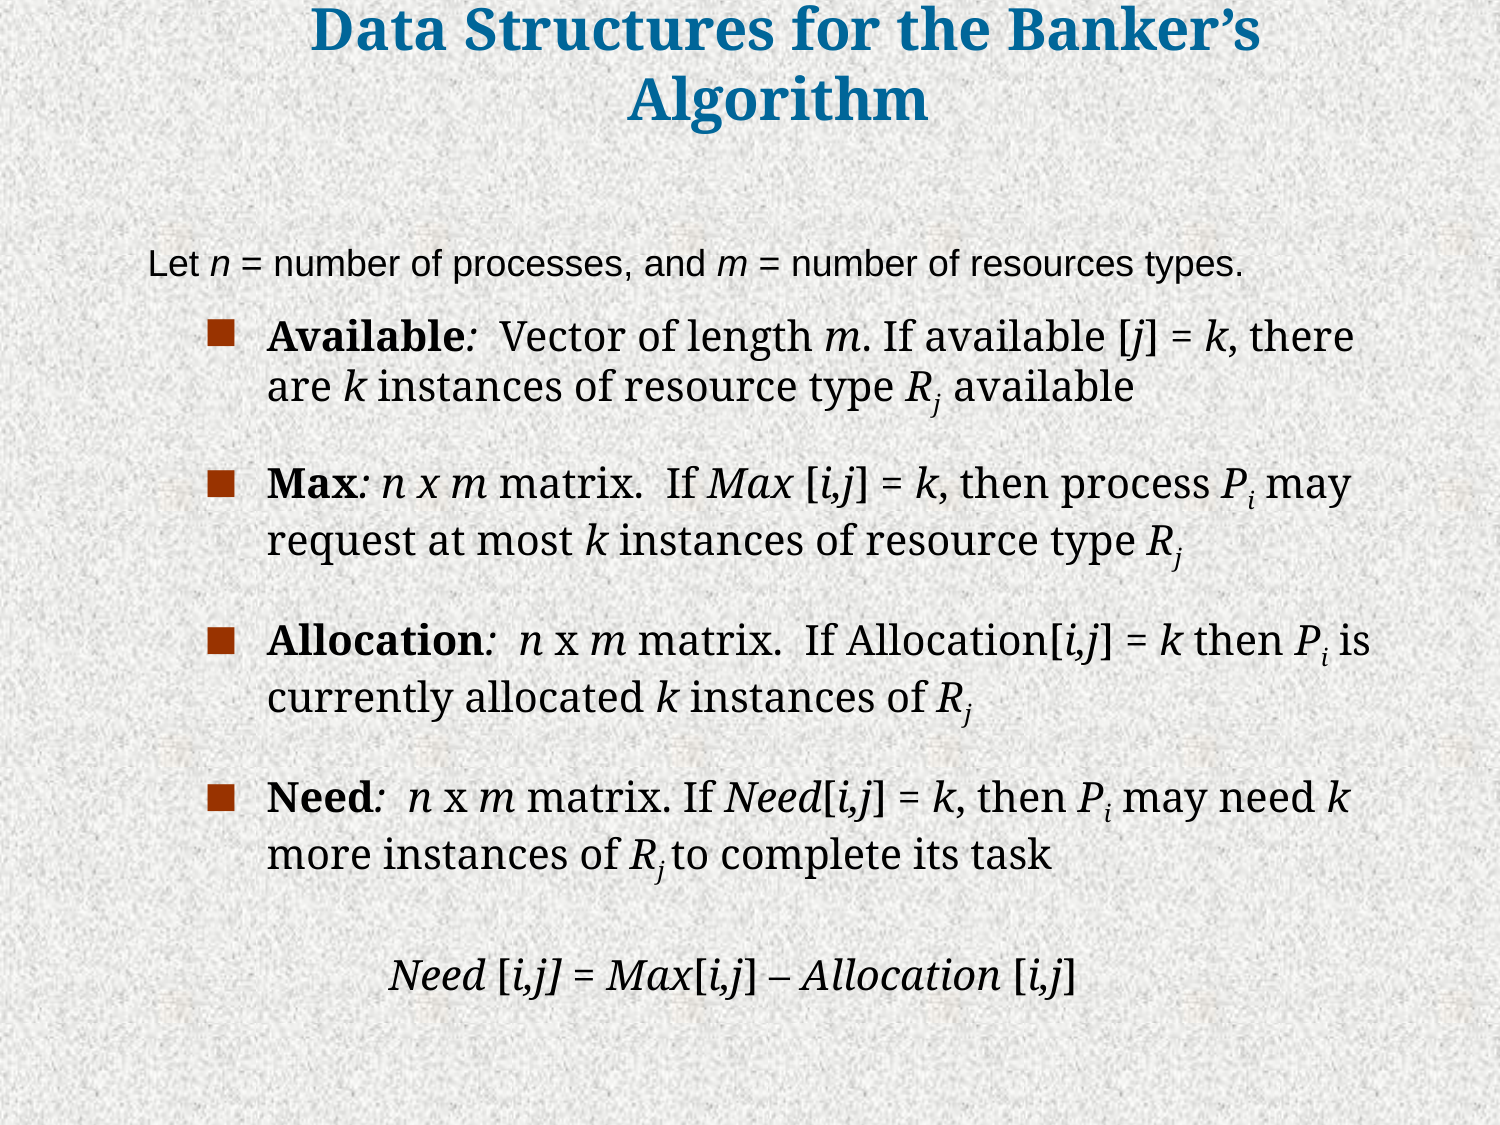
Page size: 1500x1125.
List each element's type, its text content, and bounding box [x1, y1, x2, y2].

title Data Structures for the Banker’s Algorithm [164, 69, 1409, 141]
picture [0, 0, 1500, 1125]
text_box Let n = number of processes, and m = number of resources types. [132, 231, 1271, 291]
list Available: Vector of length m. If available [j] = k, there are k instances of resource type Rj available Max: n x m matrix. If Max [i,j] = k, then process Pi may request at most k instances of resource type Rj Allocation: n x m matrix. If Allocation[i,j] = k then Pi is currently allocated k instances of Rj Need: n x m matrix. If Need[i,j] = k, then Pi may need k more instances of Rj to complete its task Need [i,j] = Max[i,j] – Allocation [i,j] [195, 302, 1405, 1023]
